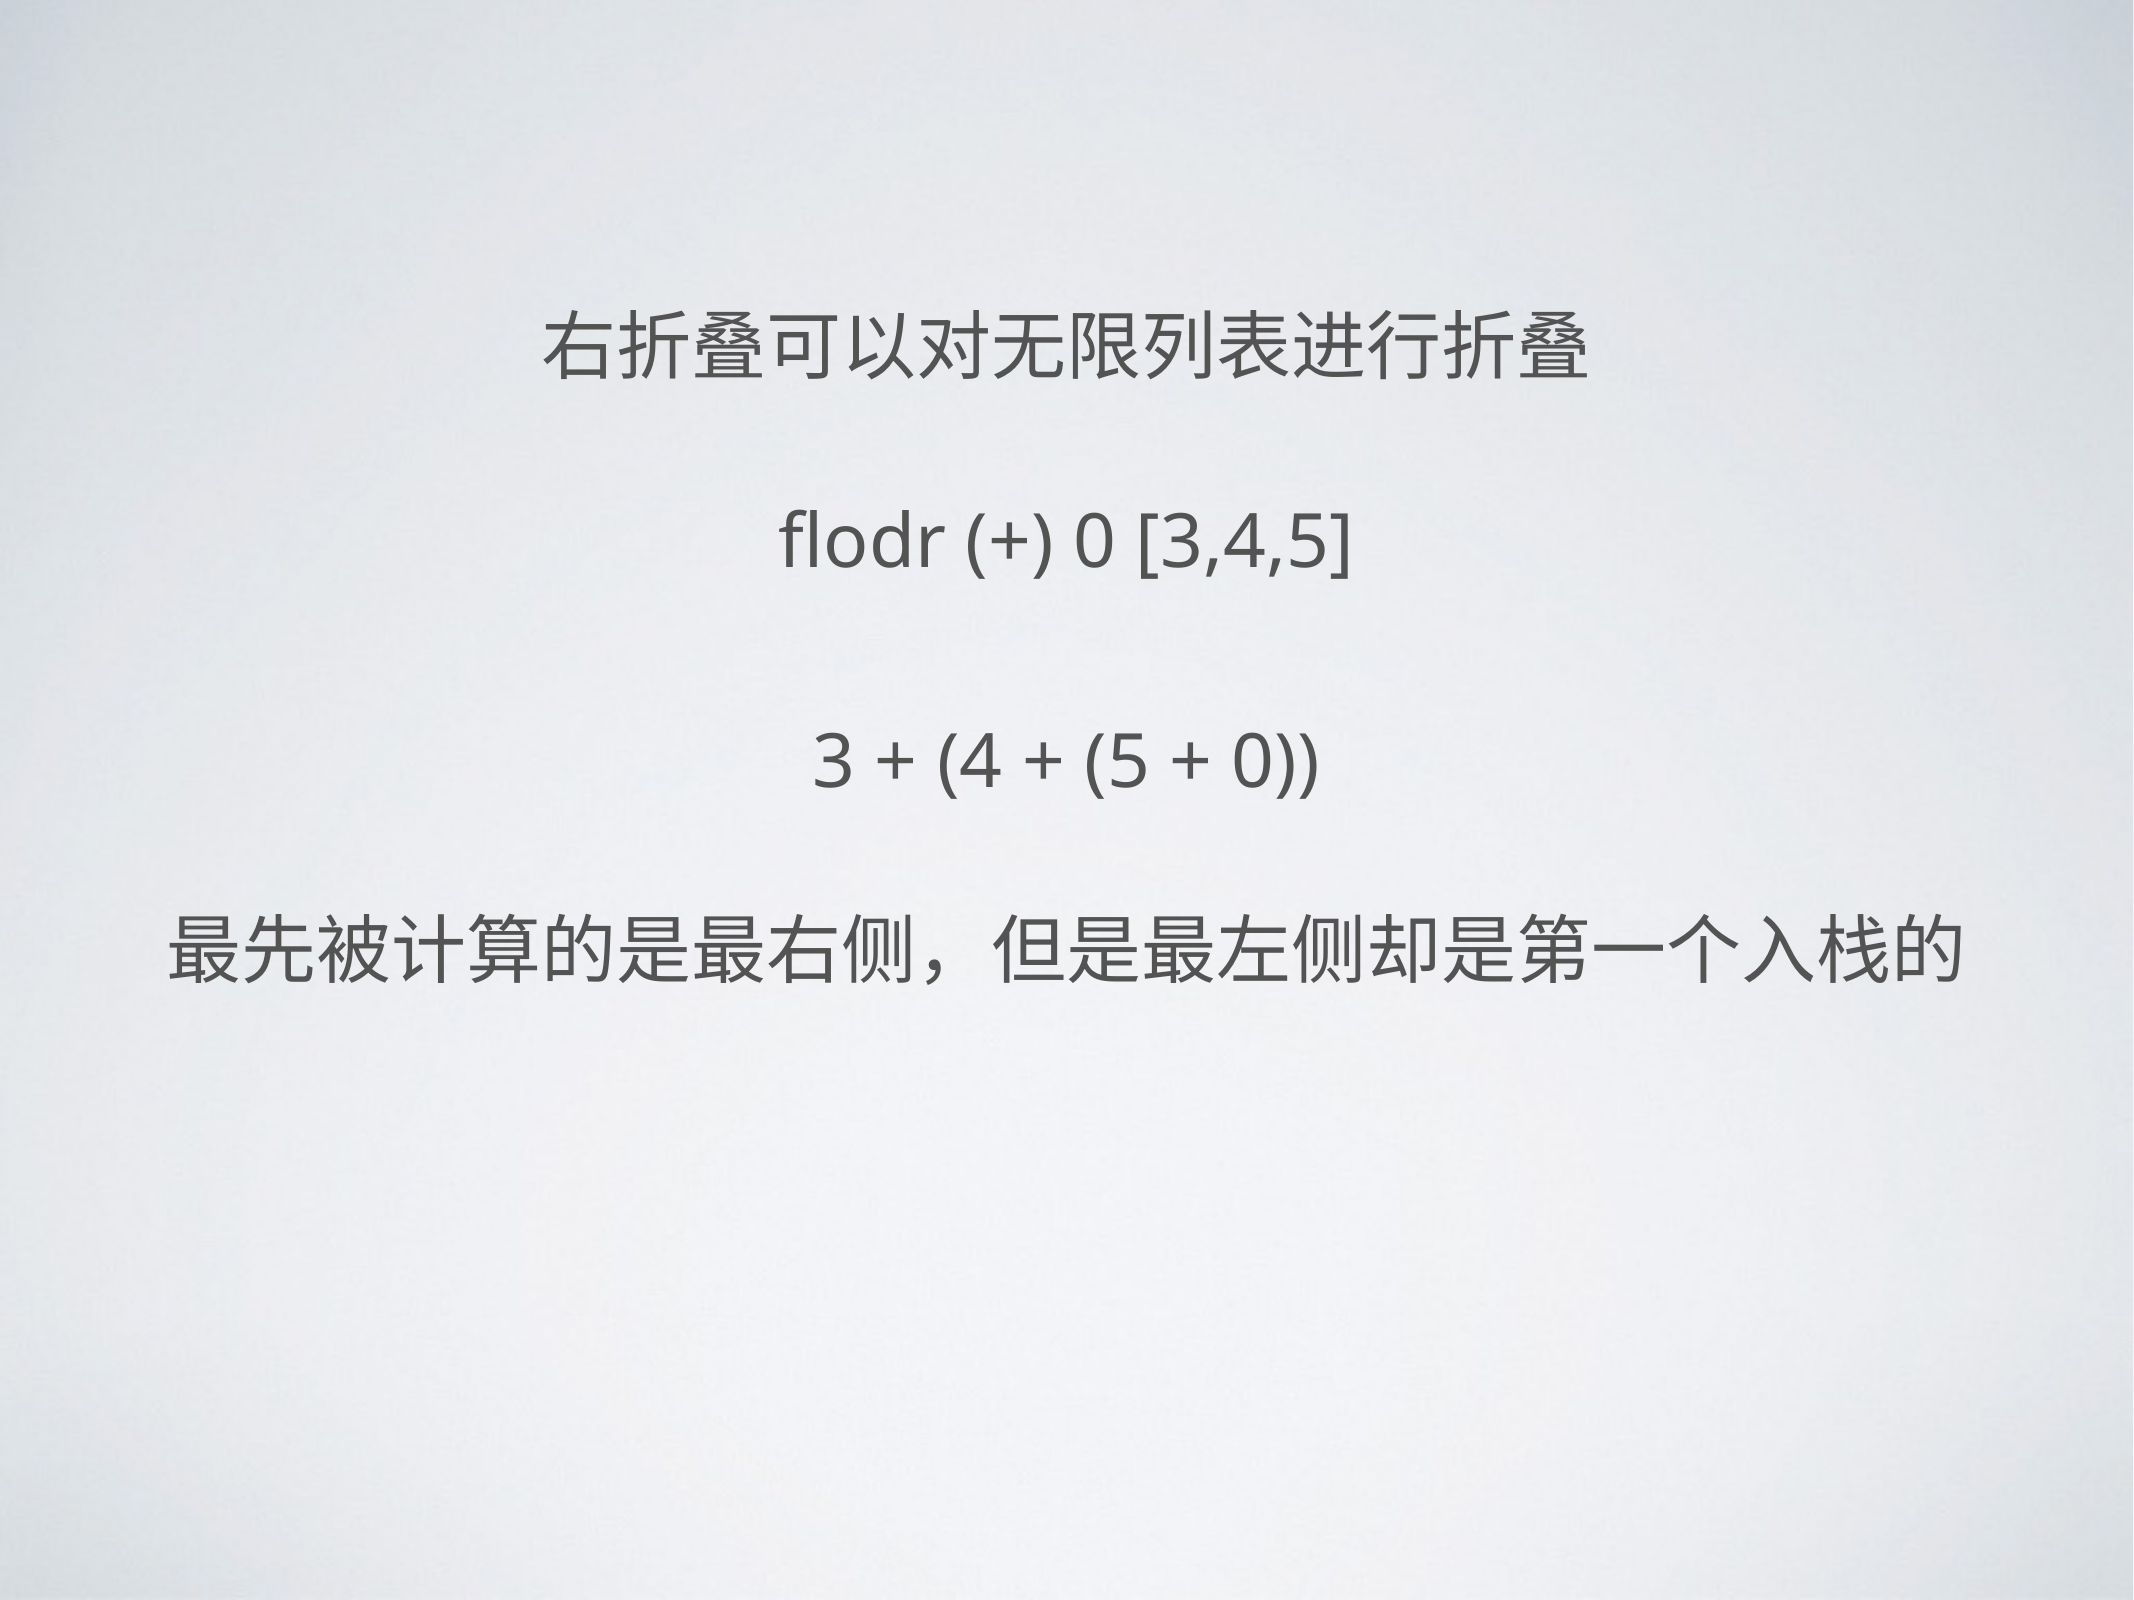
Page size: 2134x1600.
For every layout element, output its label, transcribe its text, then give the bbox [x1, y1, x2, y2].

text_box 右折叠可以对无限列表进行折叠 [533, 290, 1600, 397]
text_box 3 + (4 + (5 + 0)) [804, 703, 1329, 811]
text_box 最先被计算的是最右侧，但是最左侧却是第一个入栈的 [158, 894, 1975, 1002]
text_box flodr (+) 0 [3,4,5] [770, 484, 1363, 591]
picture [0, 0, 2134, 1600]
